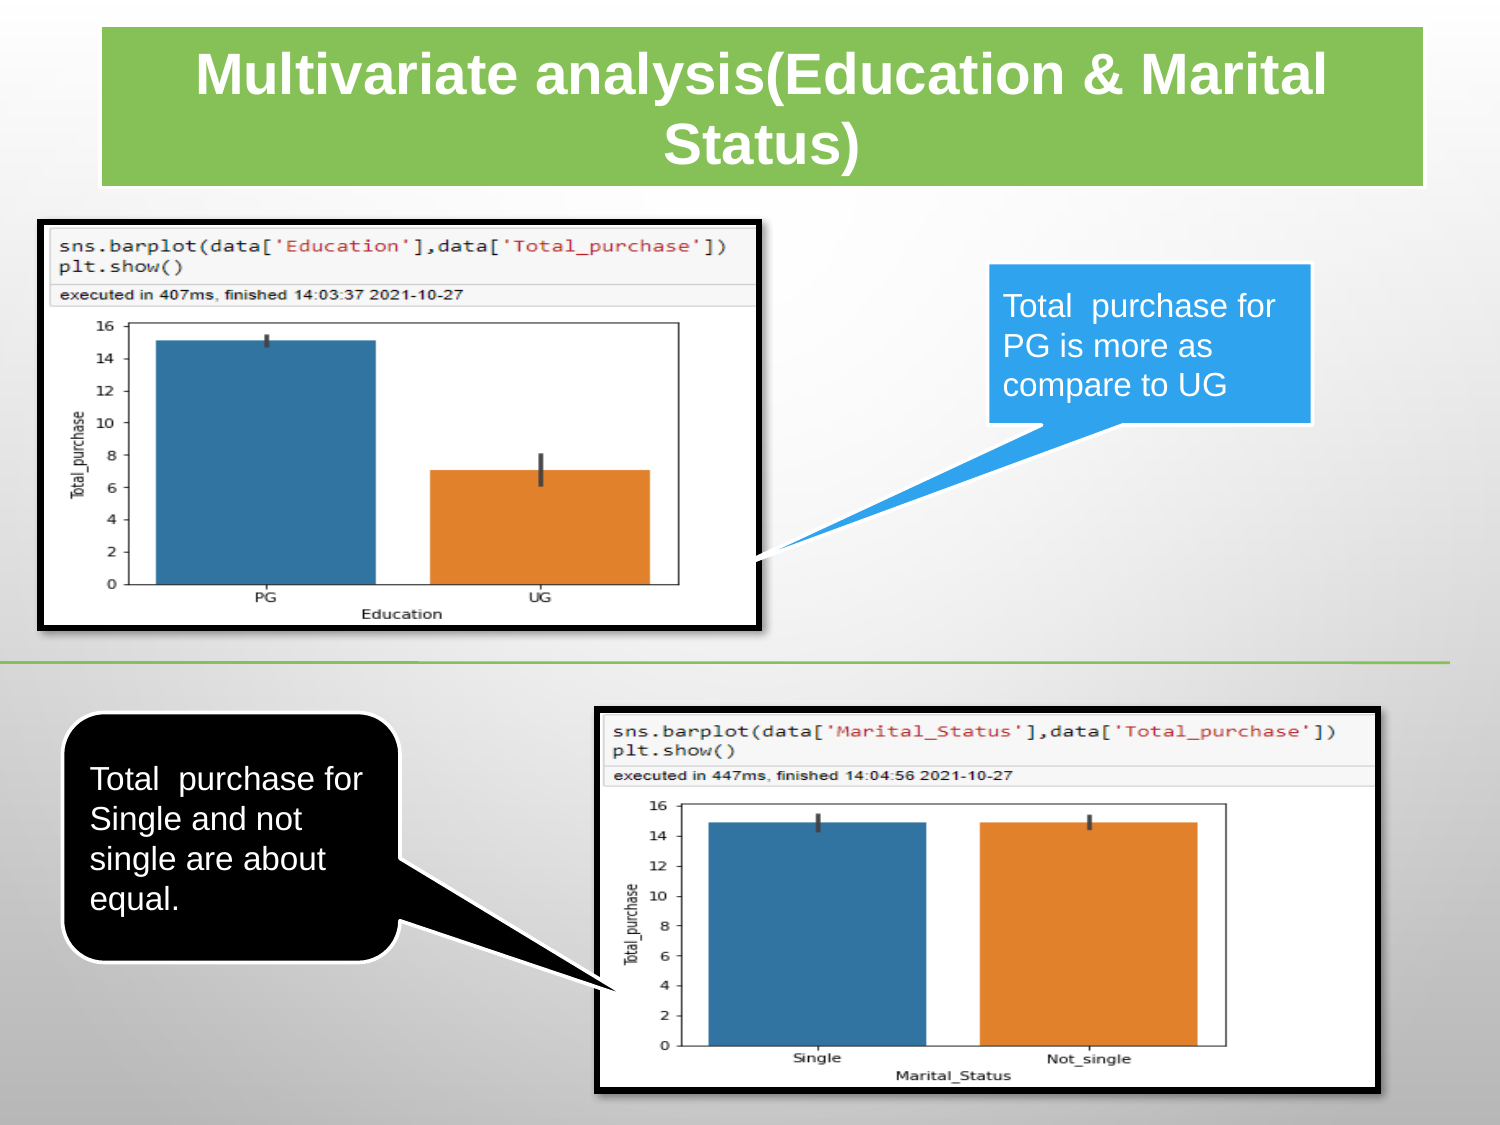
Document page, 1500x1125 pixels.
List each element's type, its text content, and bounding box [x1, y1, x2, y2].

picture [0, 0, 1500, 1125]
text_box Total purchase for PG is more as compare to UG [760, 262, 1313, 559]
text_box Total purchase for Single and not single are about equal. [62, 712, 594, 987]
text_box Multivariate analysis(Education & Marital Status) [99, 24, 1425, 188]
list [43, 224, 757, 626]
